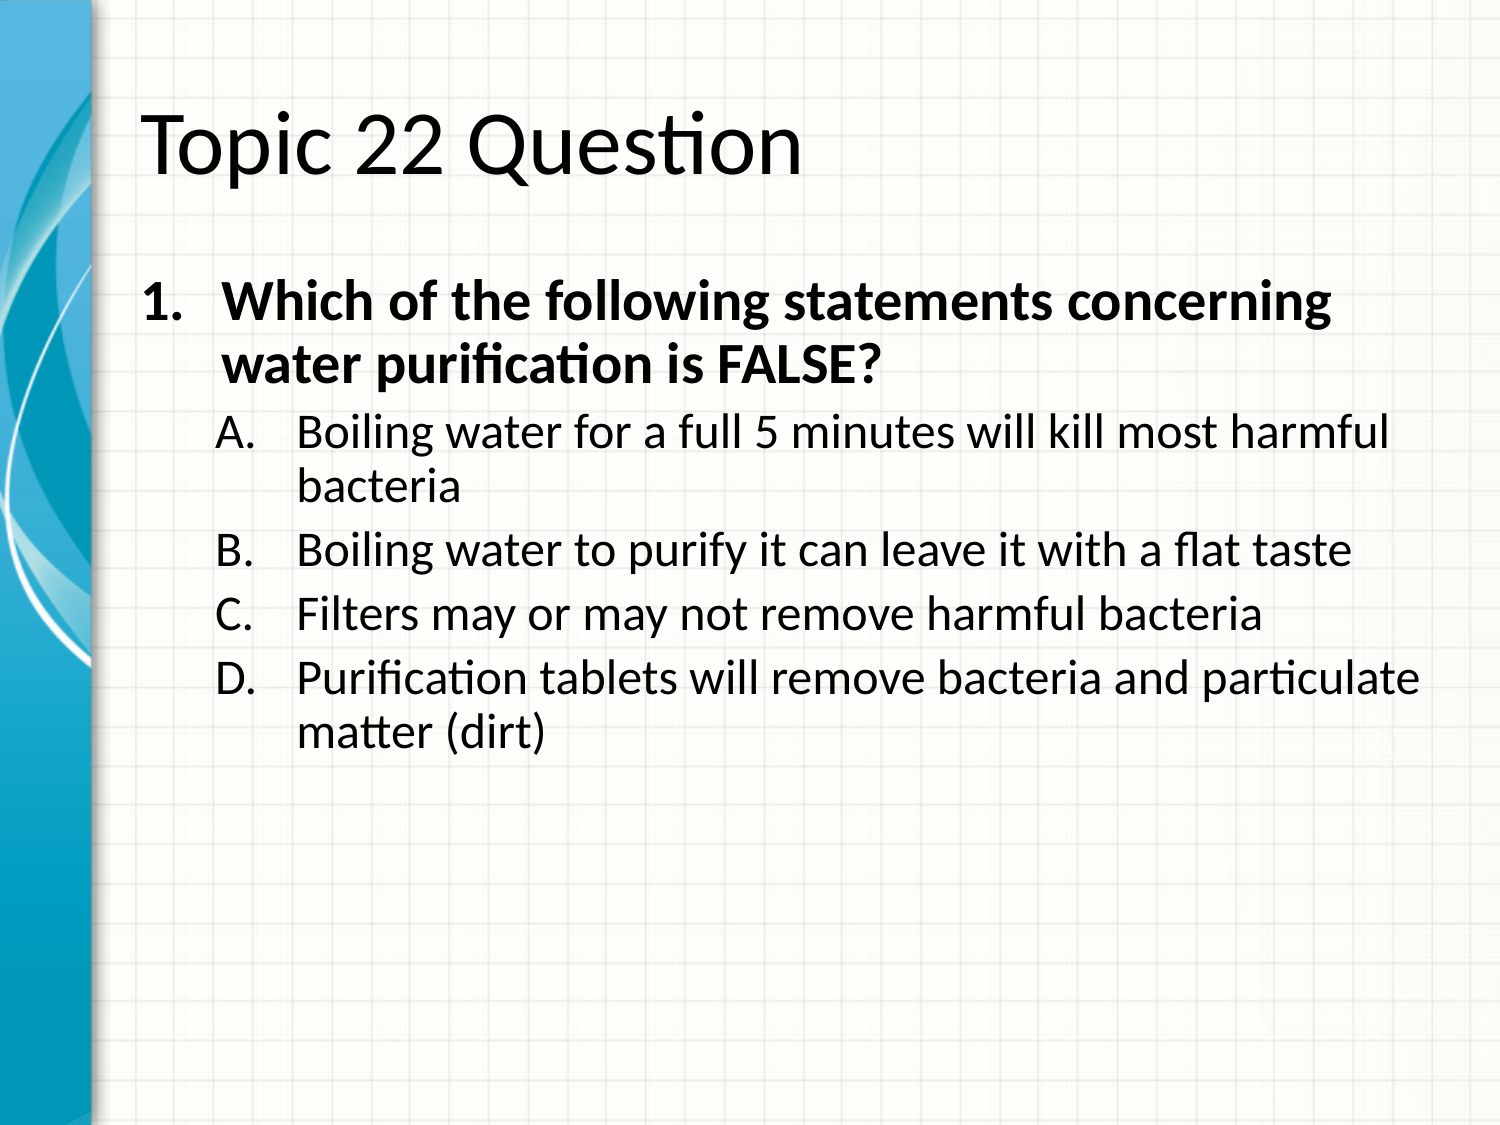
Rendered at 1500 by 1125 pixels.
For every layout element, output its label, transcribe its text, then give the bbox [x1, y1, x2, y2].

picture [0, 0, 1500, 1125]
list Which of the following statements concerning water purification is FALSE? Boiling water for a full 5 minutes will kill most harmful bacteria Boiling water to purify it can leave it with a flat taste Filters may or may not remove harmful bacteria Purification tablets will remove bacteria and particulate matter (dirt) [125, 262, 1450, 1005]
title Topic 22 Question [125, 44, 1450, 232]
